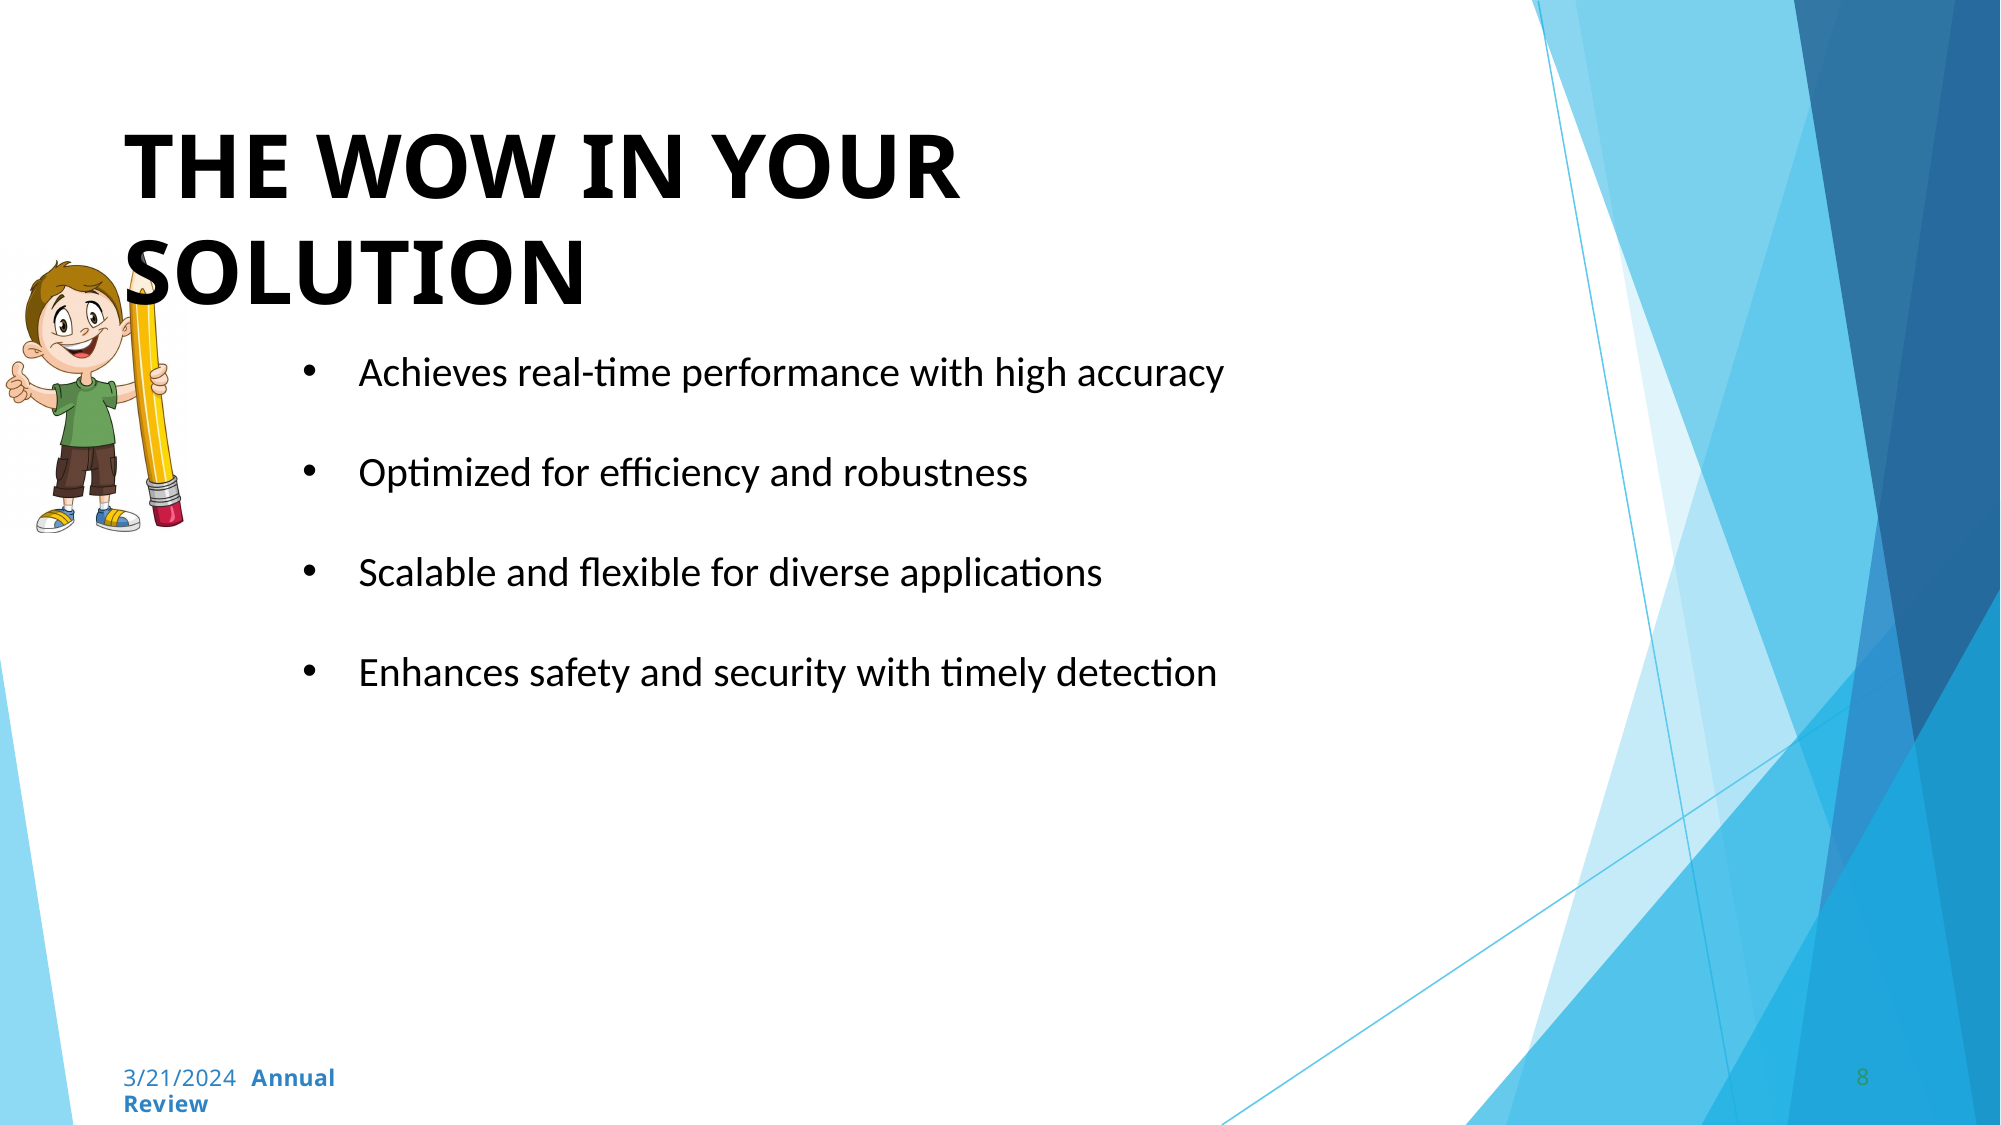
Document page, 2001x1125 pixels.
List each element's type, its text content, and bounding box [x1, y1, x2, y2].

text_box 3/21/2024 Annual Review [123, 1063, 415, 1118]
picture [0, 241, 190, 534]
title THE WOW IN YOUR SOLUTION [121, 107, 1359, 323]
text_box [1849, 1061, 1888, 1095]
text_box Achieves real-time performance with high accuracy Optimized for efficiency and robustness Scalable and flexible for diverse applications Enhances safety and security with timely detection [287, 337, 1863, 953]
